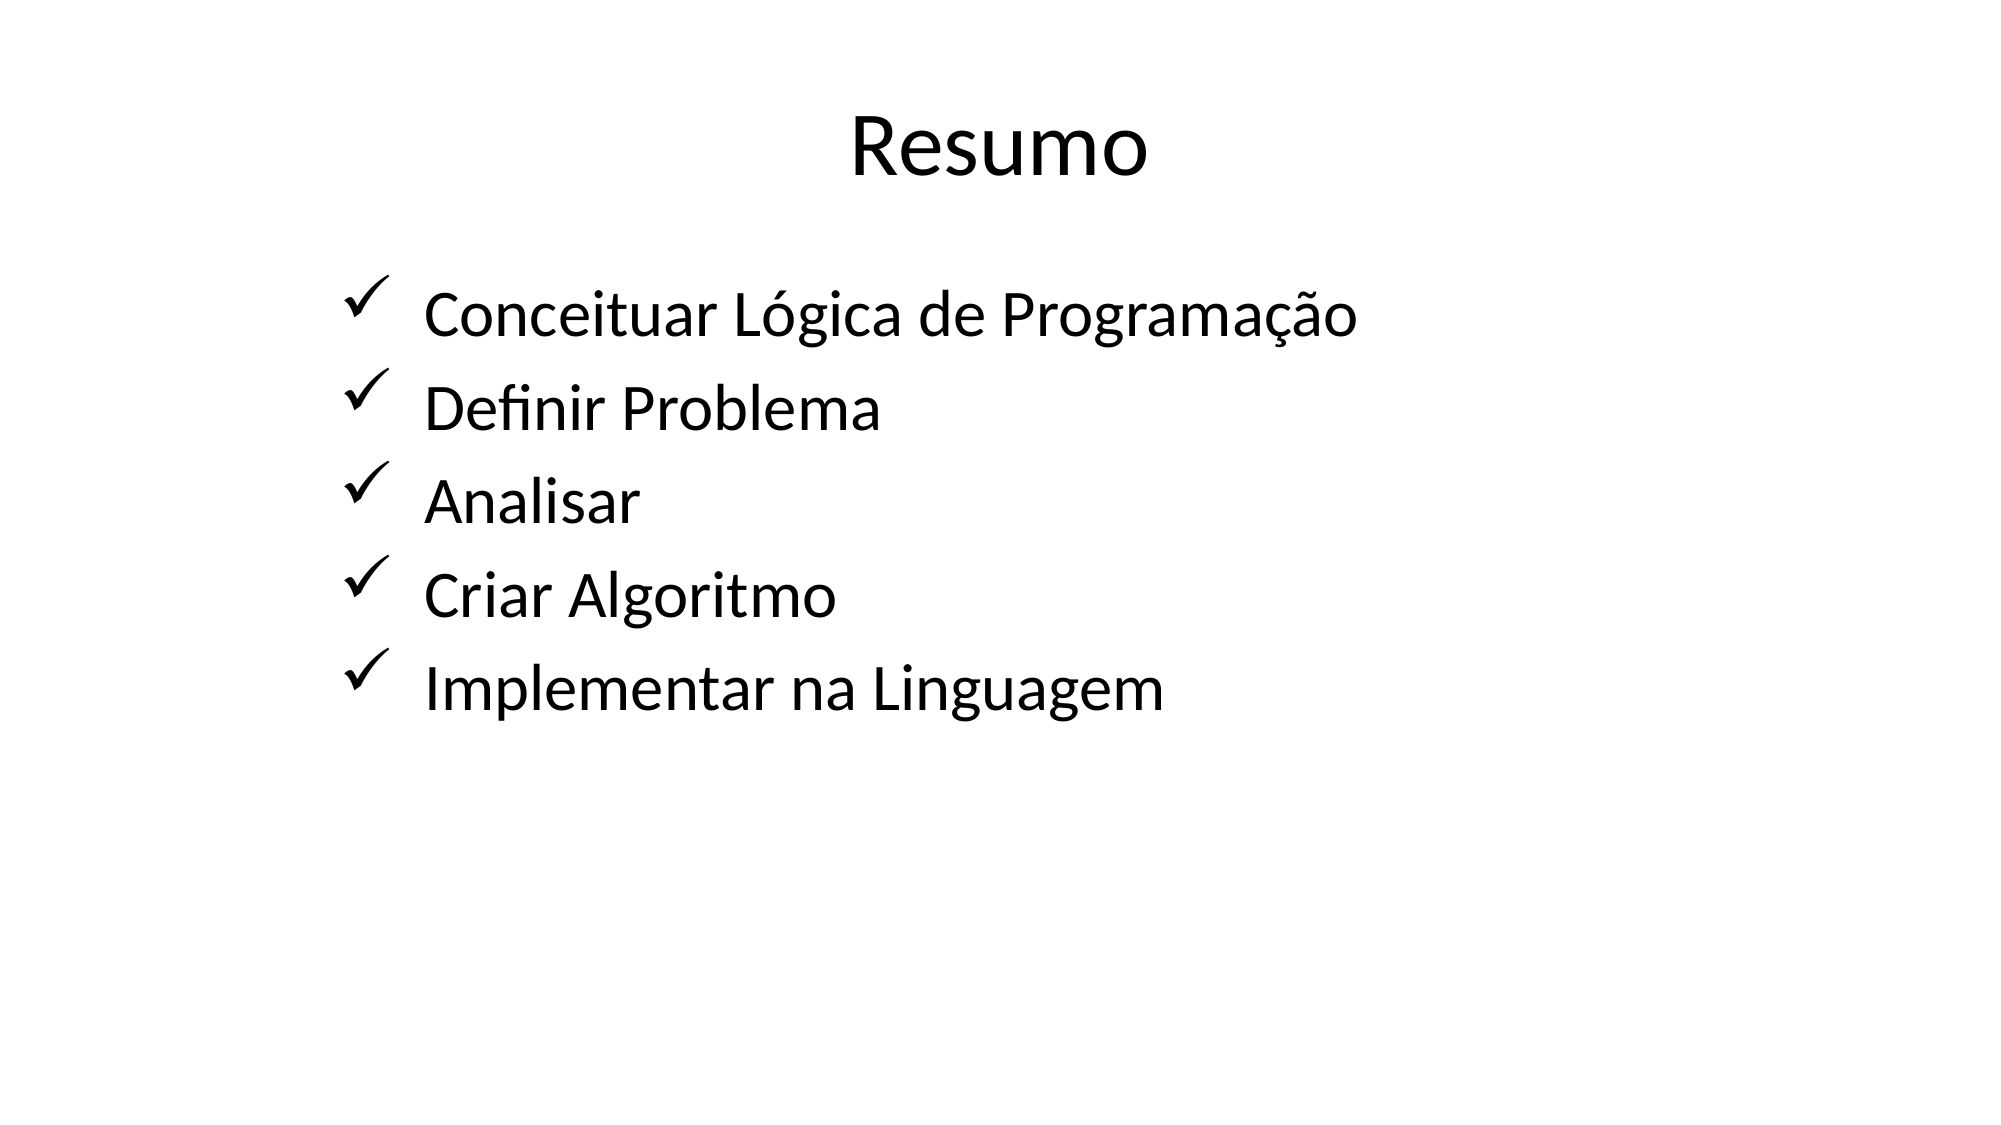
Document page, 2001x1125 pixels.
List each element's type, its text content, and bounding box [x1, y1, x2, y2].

title Resumo [99, 45, 1900, 233]
list Conceituar Lógica de Programação Definir Problema Analisar Criar Algoritmo Implementar na Linguagem [324, 262, 1657, 1005]
